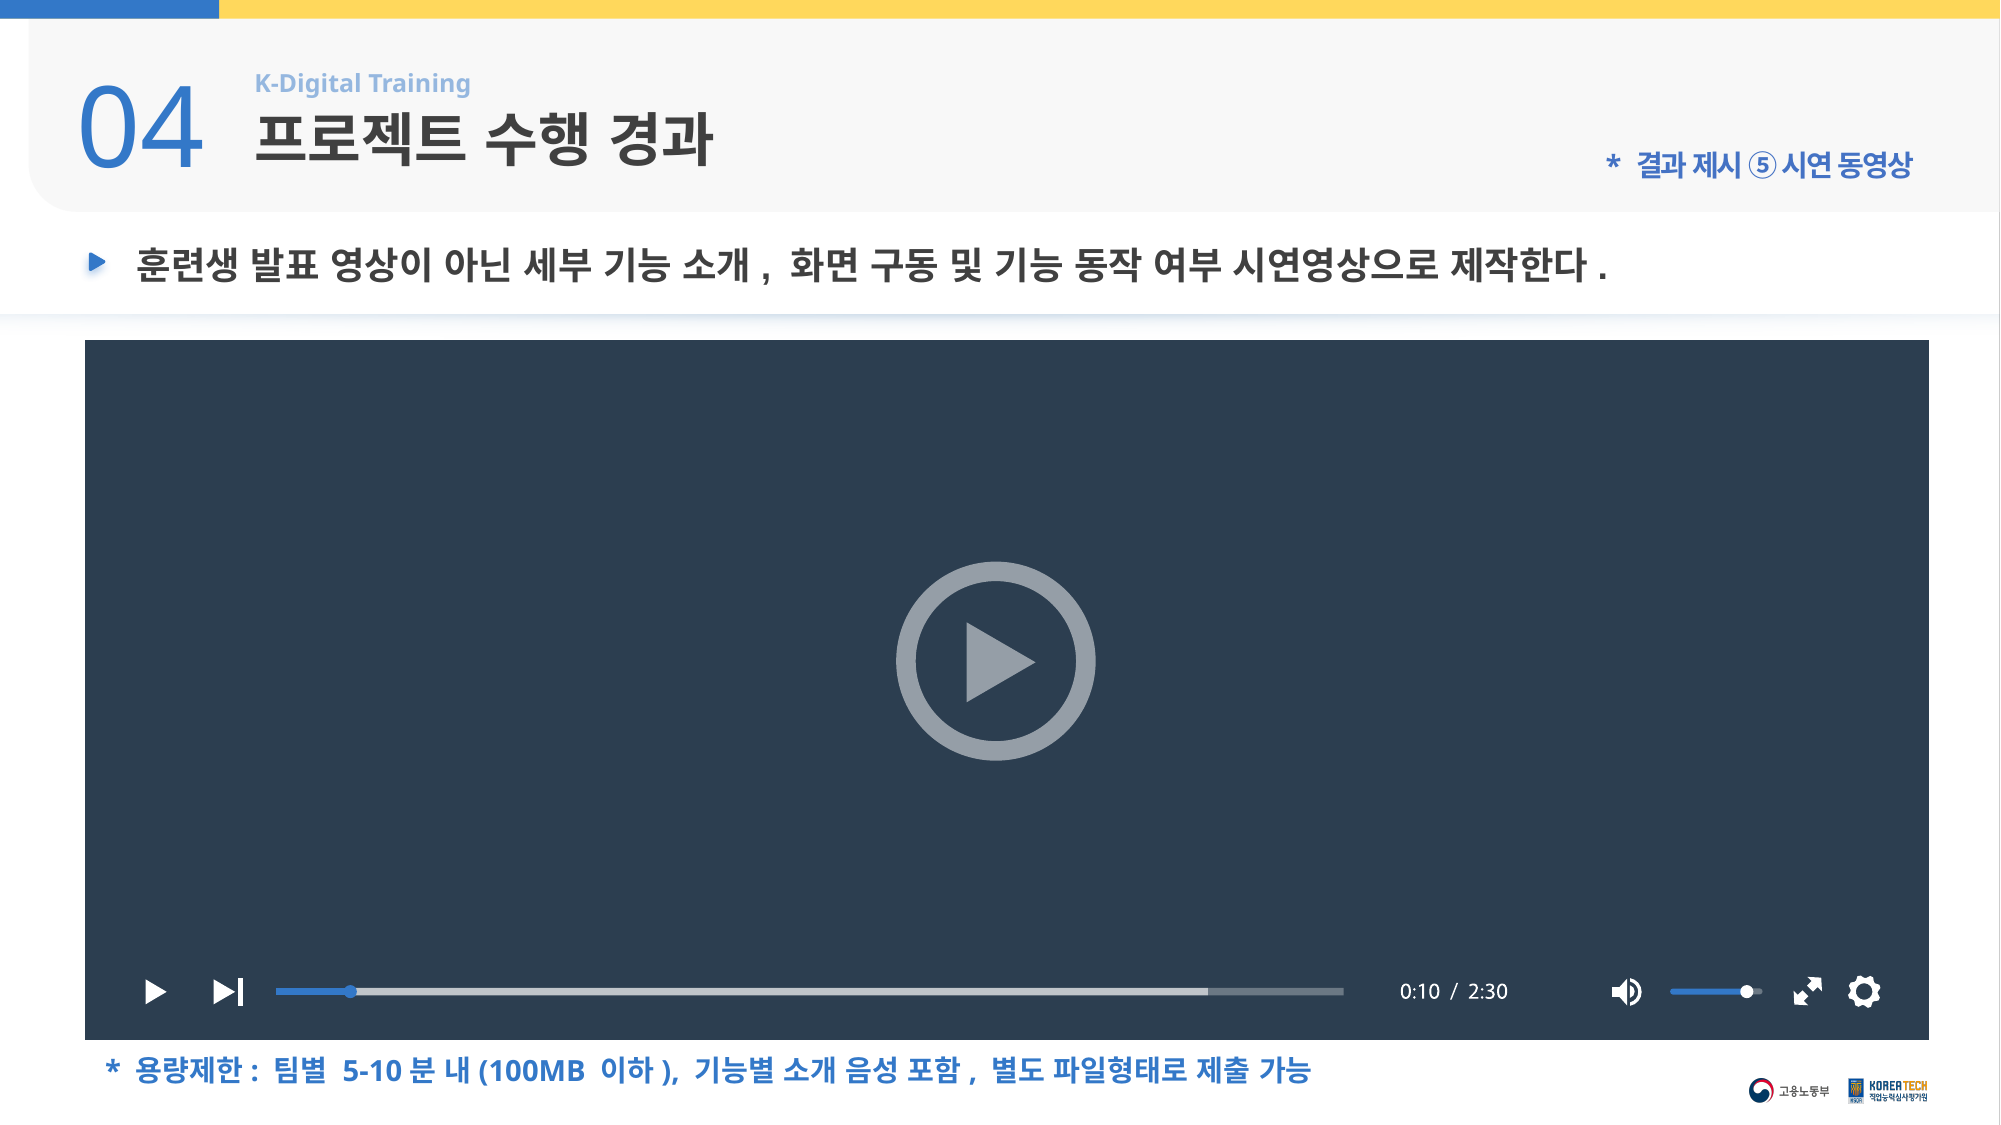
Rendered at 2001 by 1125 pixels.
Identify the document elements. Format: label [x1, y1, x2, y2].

text_box [1749, 1078, 1927, 1104]
picture [0, 0, 2000, 1125]
text_box [84, 340, 1930, 1040]
text_box [88, 234, 1816, 296]
text_box [61, 54, 1038, 191]
